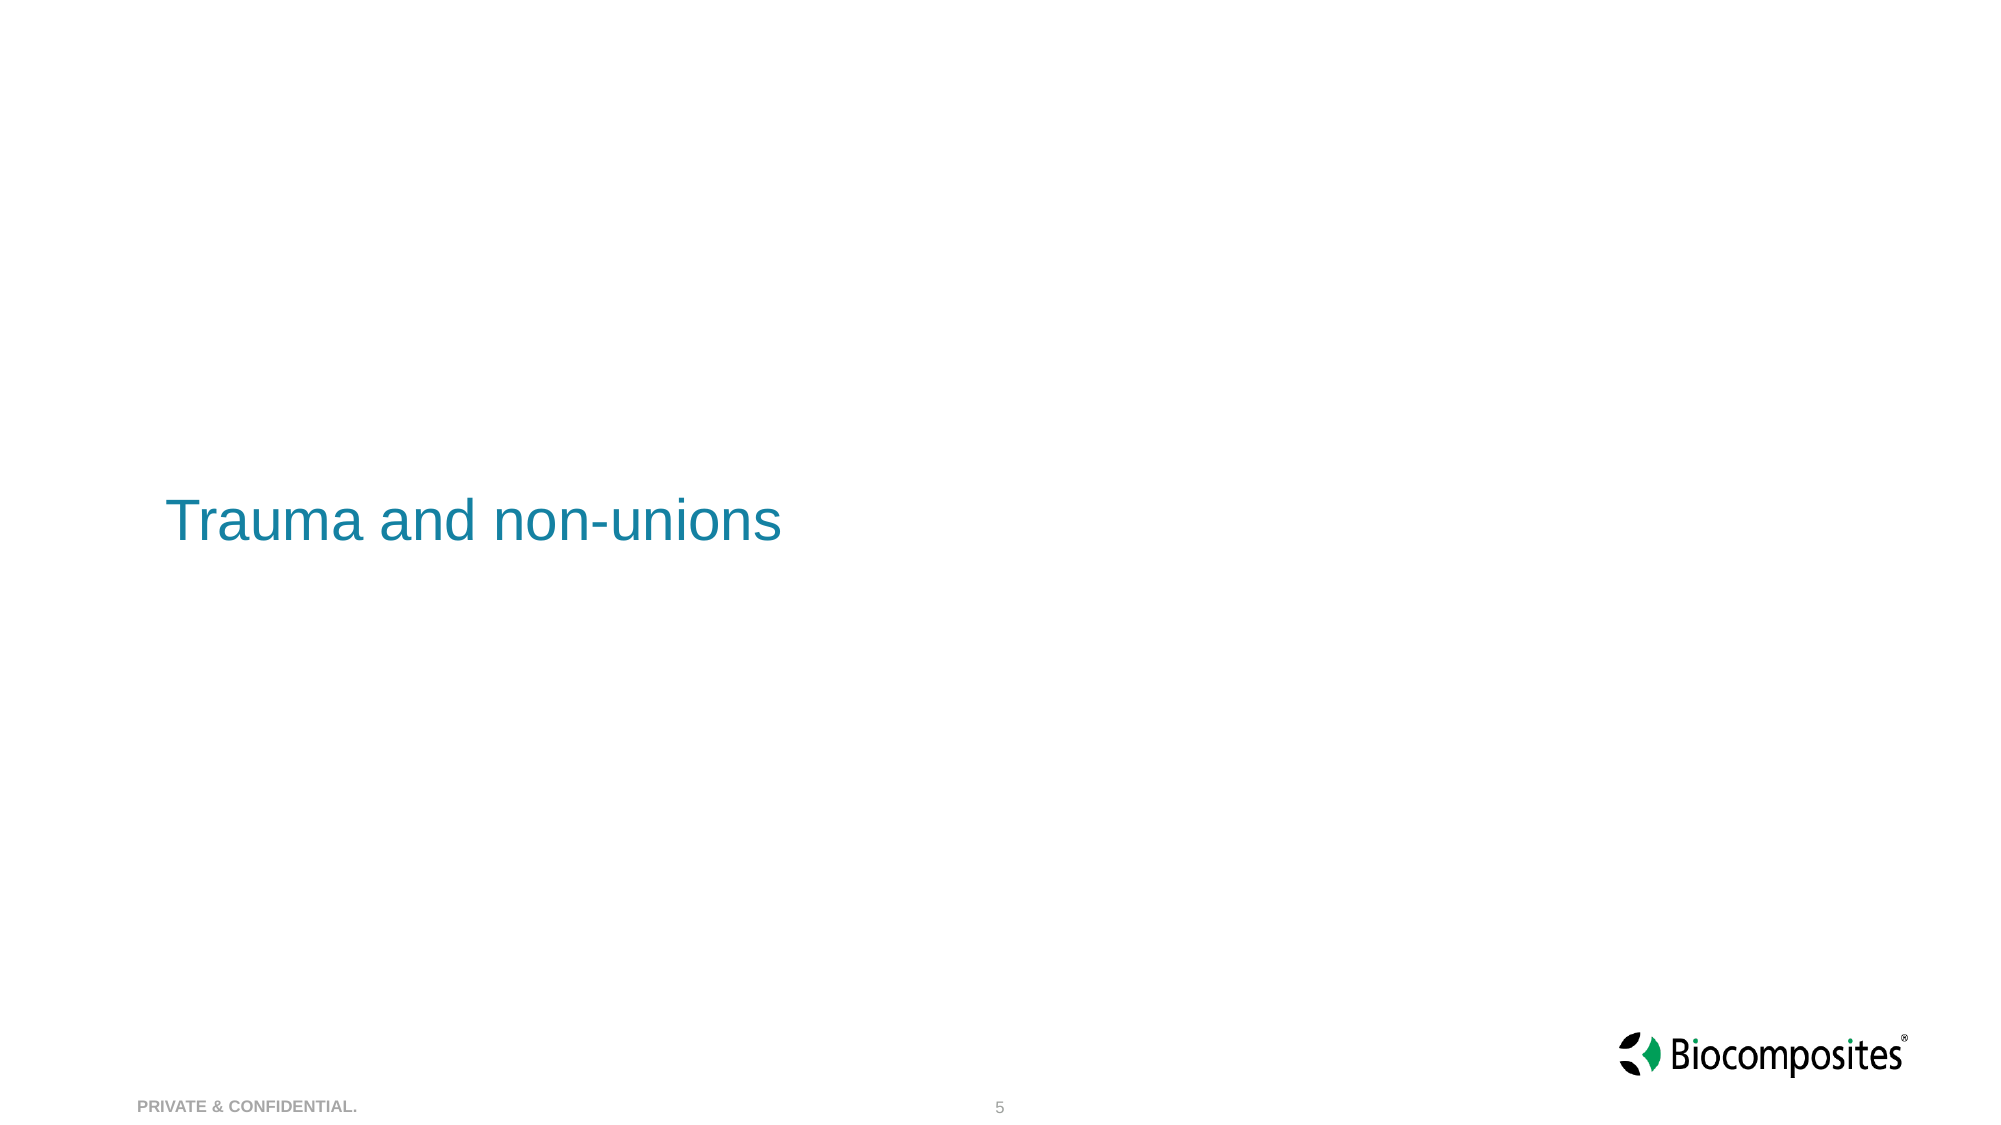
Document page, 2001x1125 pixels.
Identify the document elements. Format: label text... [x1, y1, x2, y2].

text_box PRIVATE & CONFIDENTIAL. [122, 1088, 621, 1124]
text_box [1474, 1028, 1923, 1079]
text_box [120, 1075, 412, 1125]
picture [1619, 1032, 1908, 1078]
text_box 5 [929, 1089, 1071, 1125]
title Trauma and non-unions [150, 482, 1850, 561]
